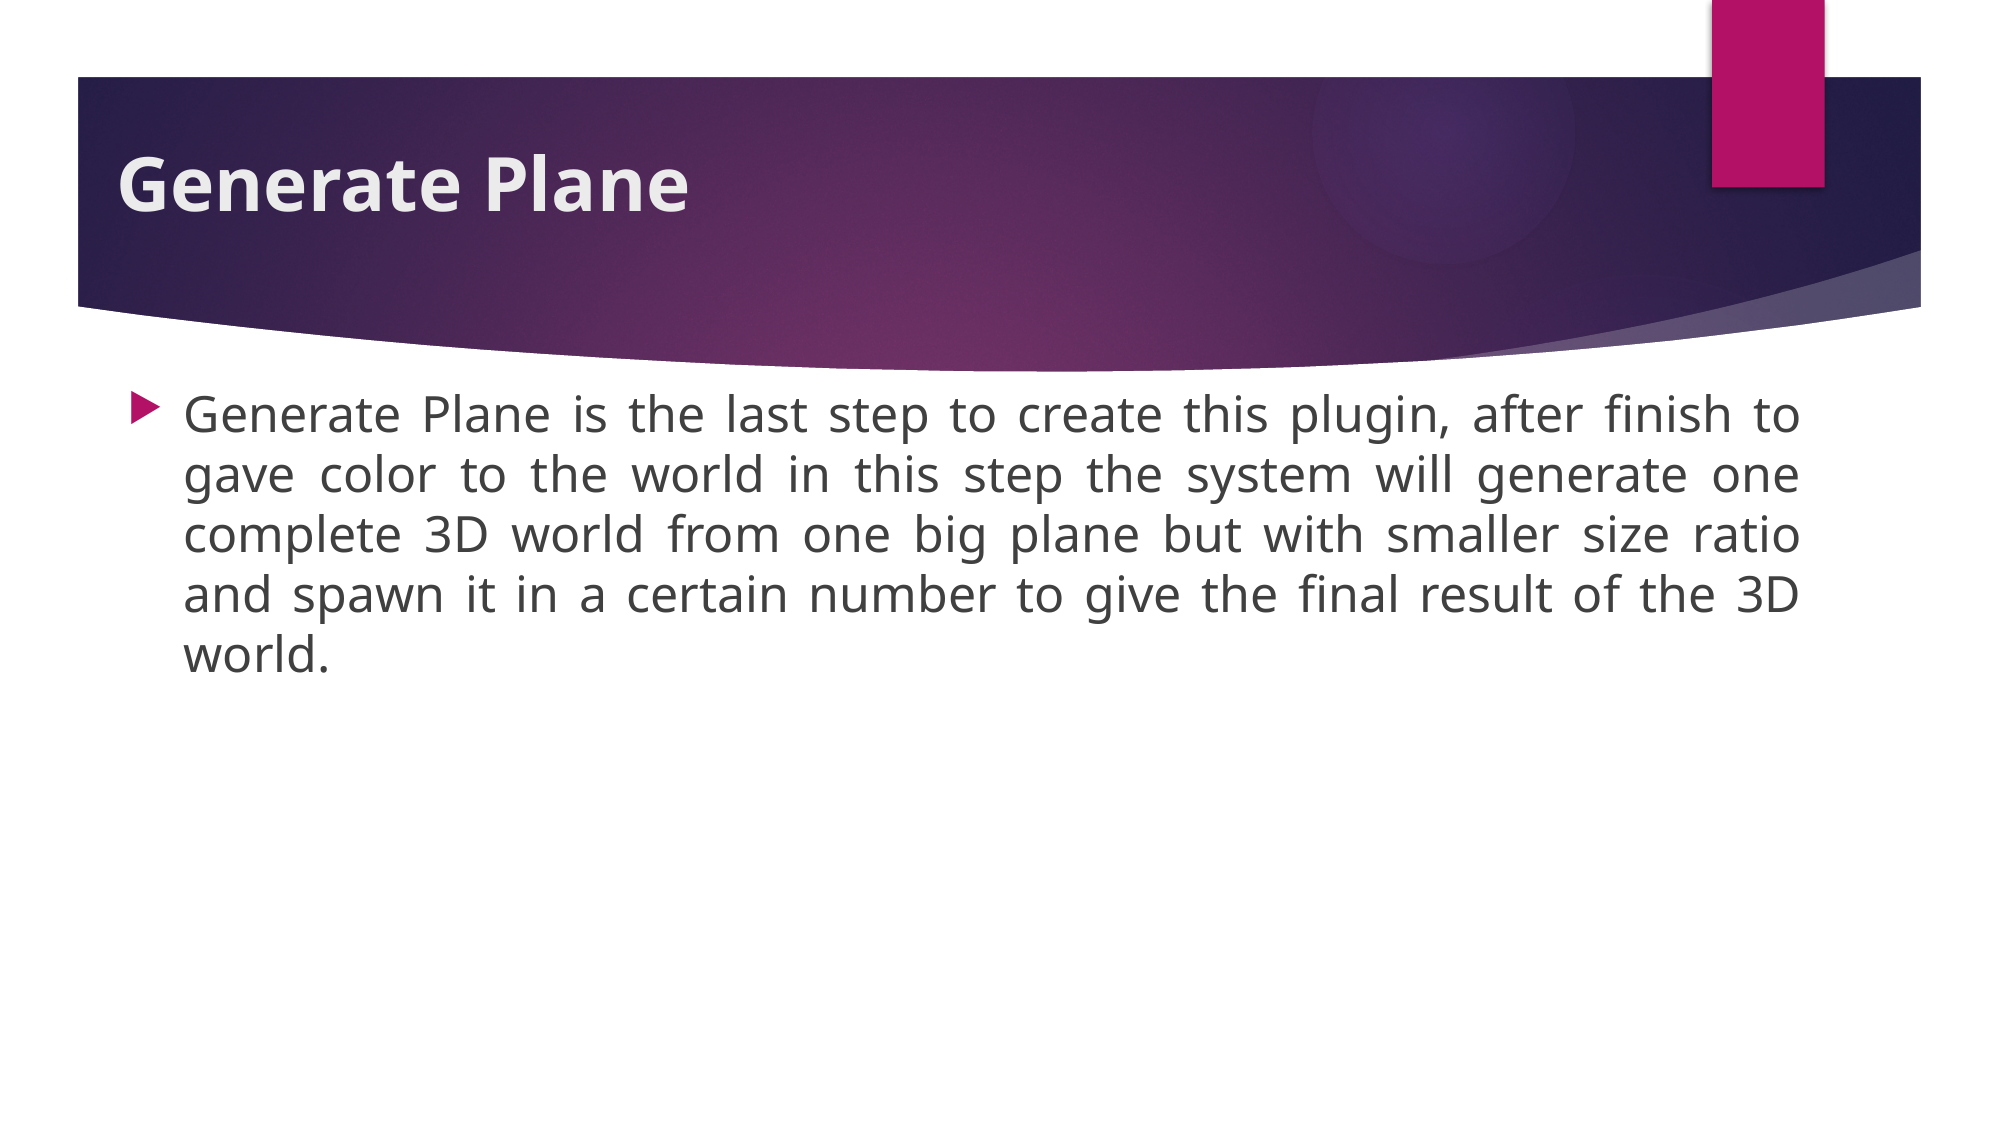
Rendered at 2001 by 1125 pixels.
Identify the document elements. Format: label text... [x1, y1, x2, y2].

list Generate Plane is the last step to create this plugin, after finish to gave color to the world in this step the system will generate one complete 3D world from one big plane but with smaller size ratio and spawn it in a certain number to give the final result of the 3D world. [112, 375, 1818, 882]
title Generate Plane [101, 86, 957, 276]
